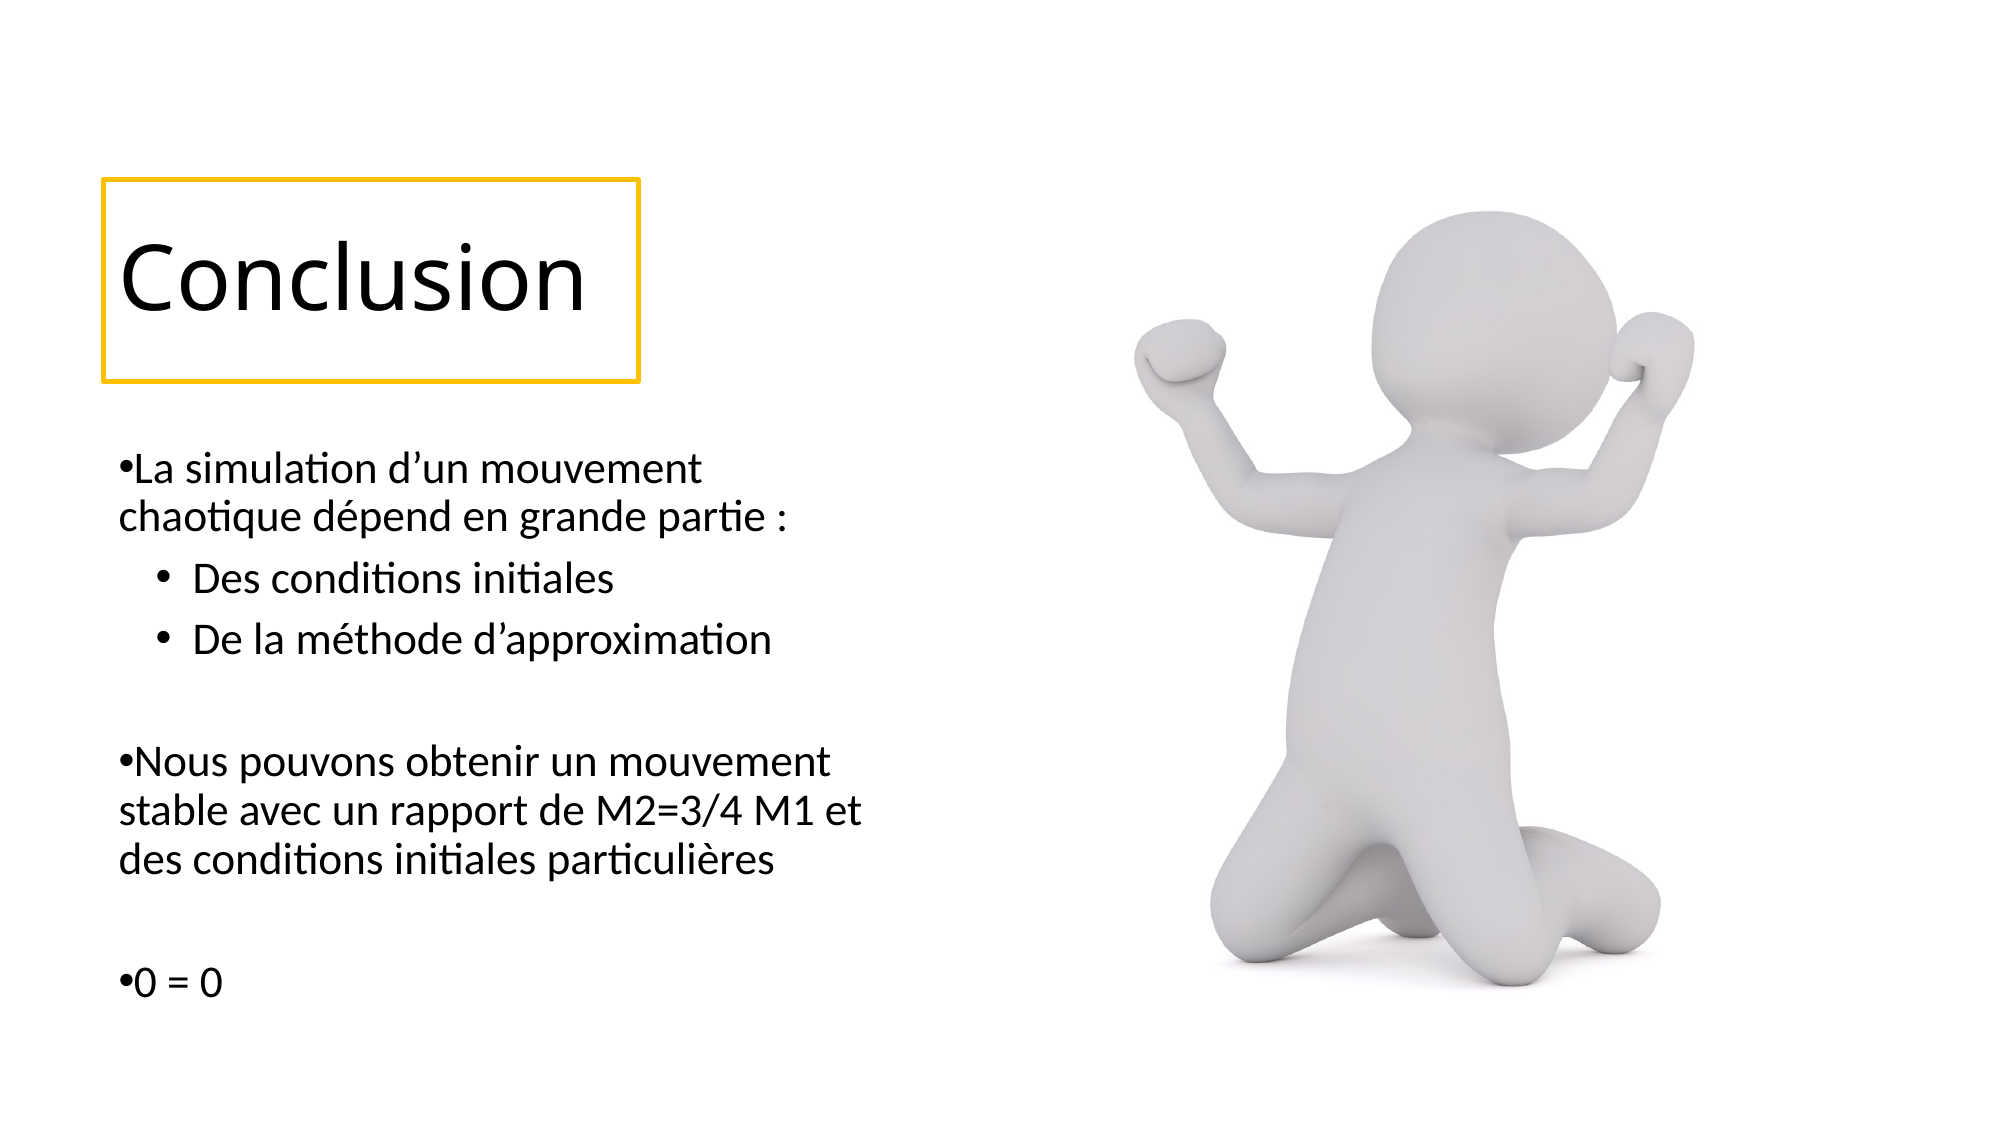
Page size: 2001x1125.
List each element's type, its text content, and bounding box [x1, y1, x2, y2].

text_box La simulation d’un mouvement chaotique dépend en grande partie : Des conditions initiales De la méthode d’approximation Nous pouvons obtenir un mouvement stable avec un rapport de M2=3/4 M1 et des conditions initiales particulières 0 = 0 [103, 436, 894, 1019]
title Conclusion [103, 179, 639, 382]
picture [1000, 114, 1896, 1011]
